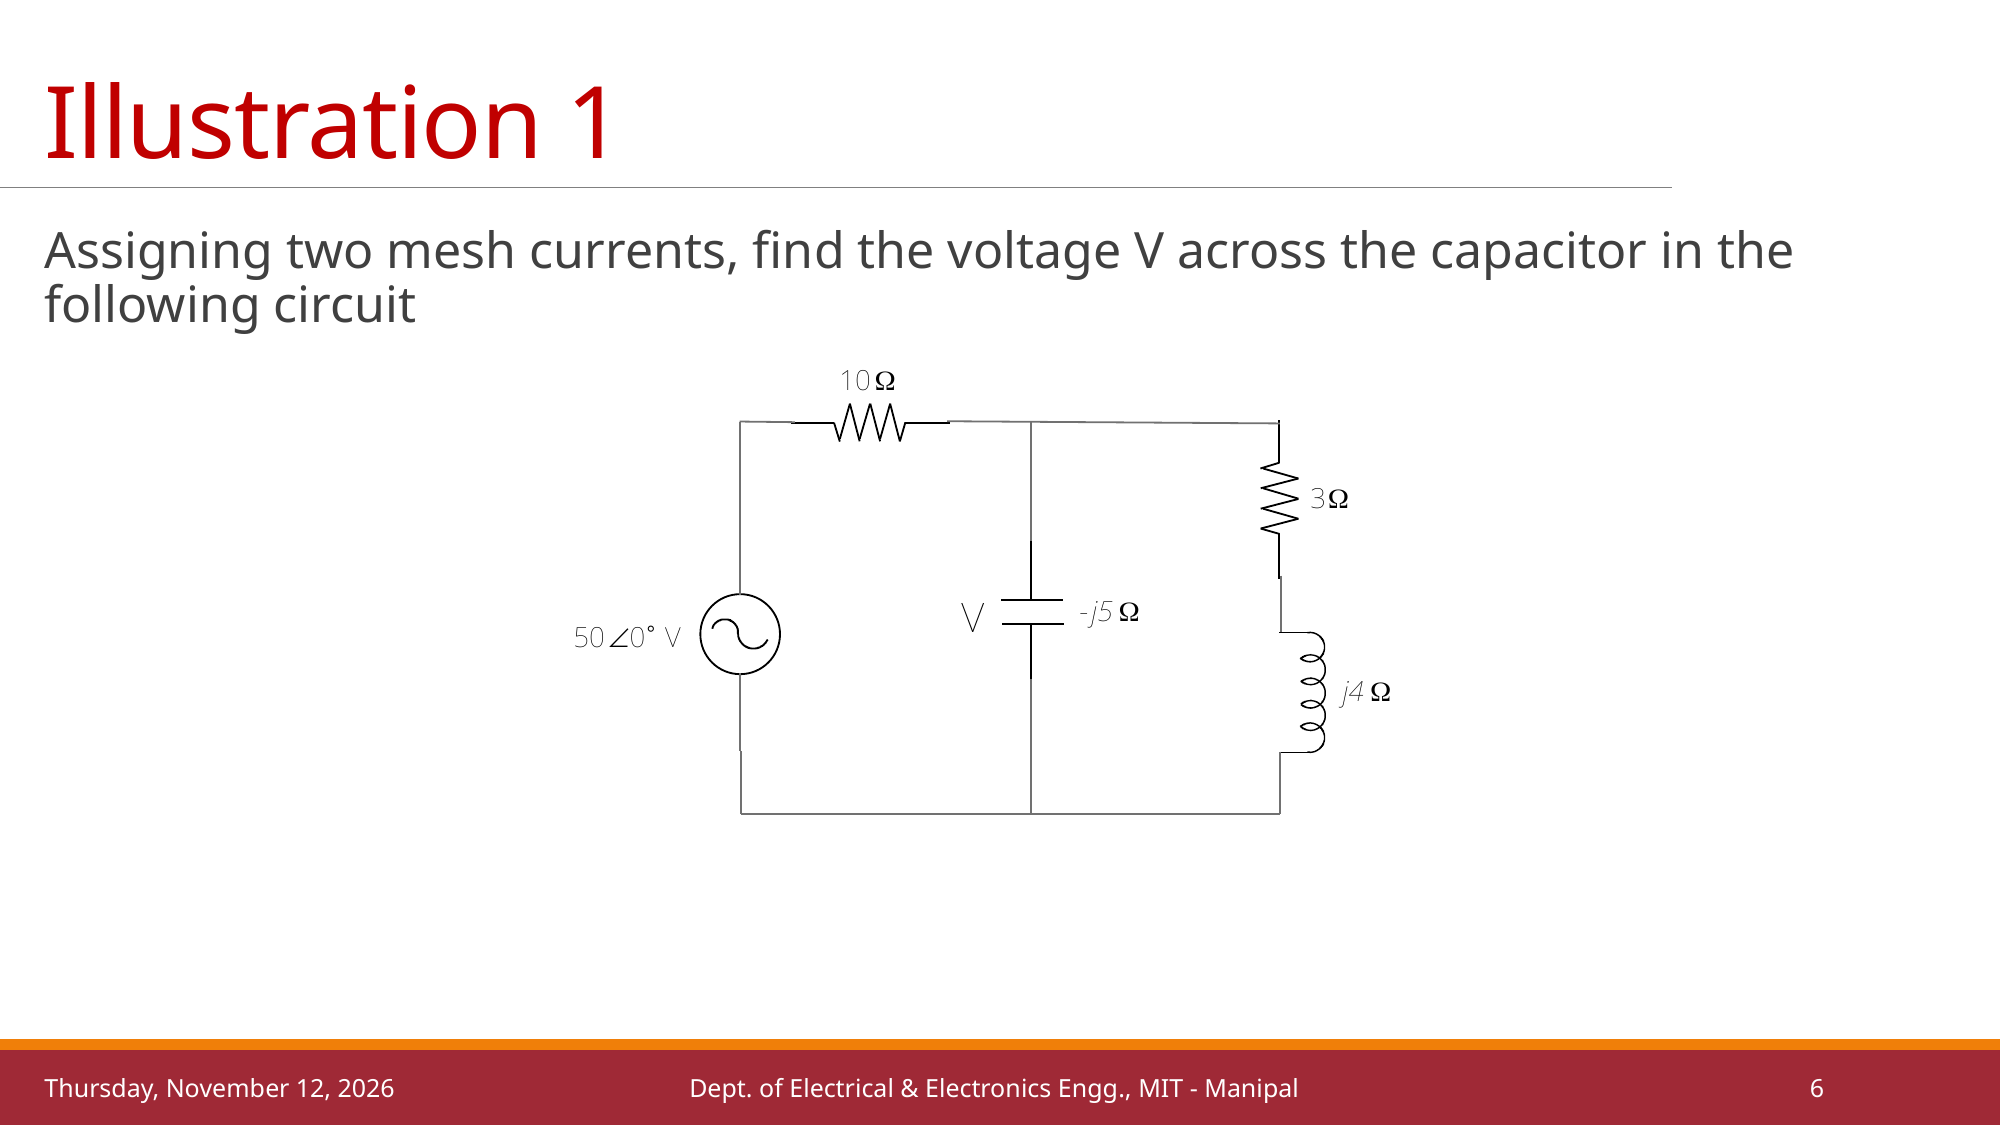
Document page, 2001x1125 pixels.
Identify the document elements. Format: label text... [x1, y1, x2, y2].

footer Dept. of Electrical & Electronics Engg., MIT - Manipal [539, 1059, 1451, 1120]
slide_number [29, 1059, 500, 1120]
list Assigning two mesh currents, find the voltage V across the capacitor in the following circuit [29, 217, 1963, 1016]
title Illustration 1 [29, 0, 1963, 187]
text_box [563, 353, 1429, 826]
slide_number 6 [1624, 1059, 1840, 1120]
